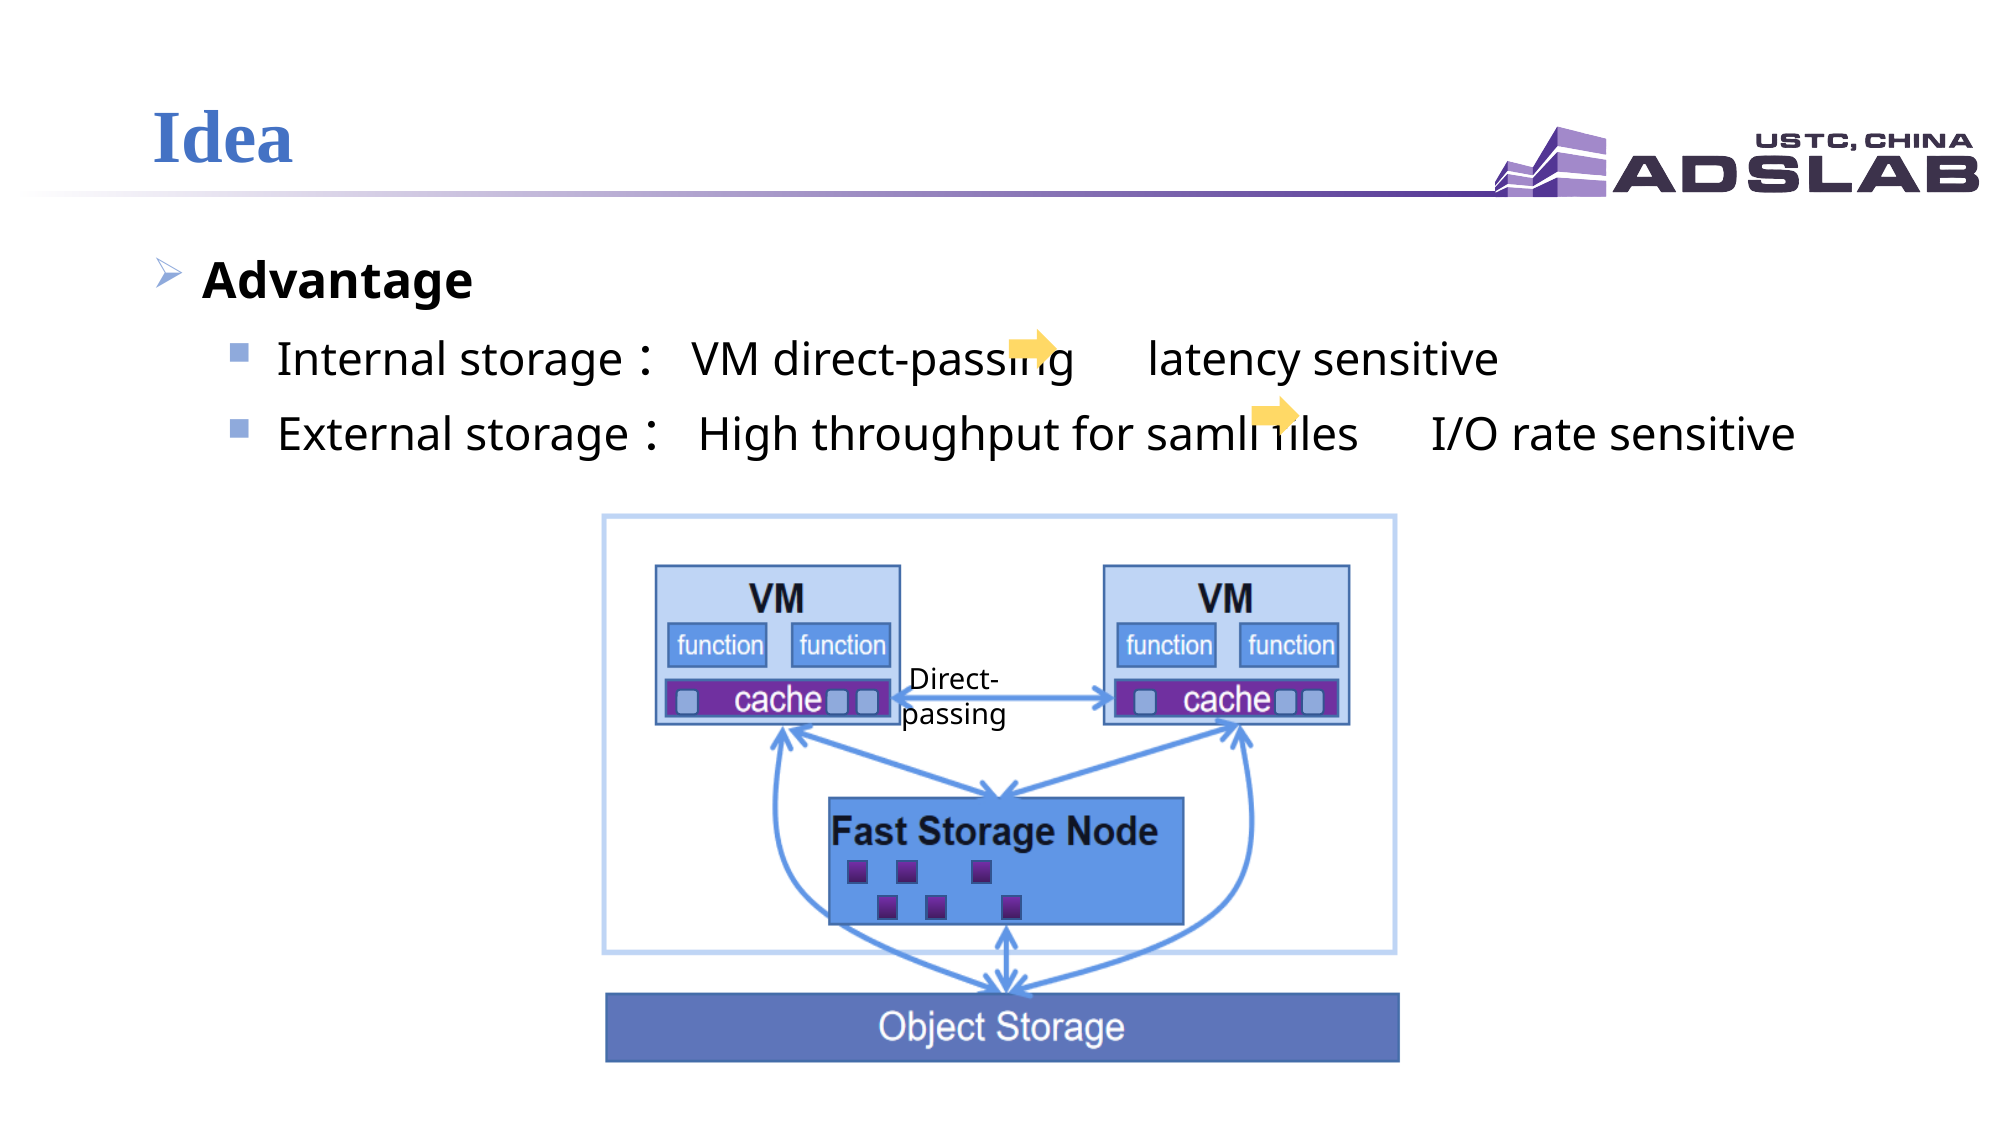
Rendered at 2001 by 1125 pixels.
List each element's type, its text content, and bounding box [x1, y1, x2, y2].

picture [1488, 124, 1985, 198]
list Advantage Internal storage：VM direct-passing latency sensitive External storage：High throughput for samll files I/O rate sensitive [137, 228, 1928, 1108]
text_box [1252, 398, 1298, 433]
title Idea [137, 59, 1863, 187]
picture [598, 511, 1405, 1068]
text_box [1010, 331, 1056, 366]
